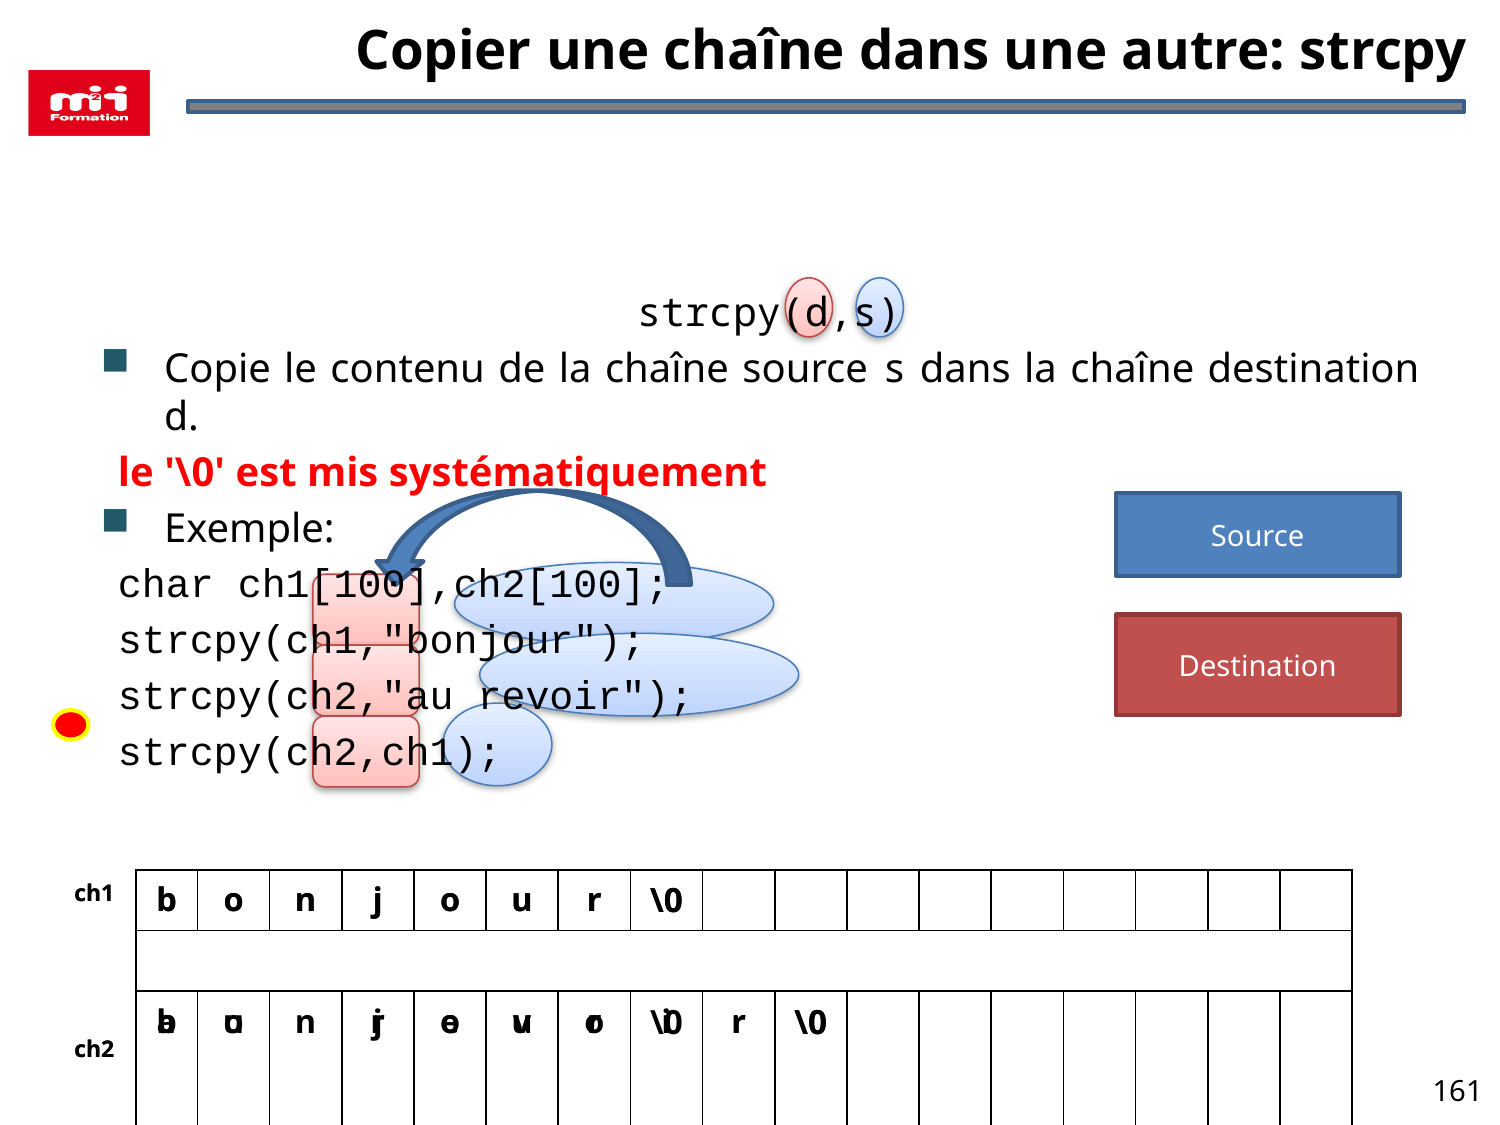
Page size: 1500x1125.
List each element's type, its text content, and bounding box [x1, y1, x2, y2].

slide_number 161 [1414, 1065, 1500, 1125]
table_header \0 [631, 871, 702, 930]
text_box [50, 707, 91, 742]
table_header [1136, 871, 1207, 930]
list strcpy(d,s) Copie le contenu de la chaîne source s dans la chaîne destination d. le '\0' est mis systématiquement Exemple: char ch1[100],ch2[100]; strcpy(ch1,"bonjour"); strcpy(ch2,"au revoir"); strcpy(ch2,ch1); [85, 278, 1436, 811]
table_header o [415, 871, 485, 930]
table_header [776, 871, 846, 930]
title Copier une chaîne dans une autre: strcpy [0, 7, 1483, 232]
table_cell n [270, 992, 341, 1125]
table_header [1209, 871, 1279, 930]
table_header [920, 871, 990, 930]
table_cell [920, 992, 990, 1125]
table_header n [270, 871, 341, 930]
table_header [703, 871, 774, 930]
table_header u [487, 871, 557, 930]
table_cell r [703, 992, 774, 1125]
table_cell [1209, 992, 1279, 1125]
table_cell [1064, 992, 1135, 1125]
table_cell [137, 931, 1351, 990]
table_cell b [137, 992, 197, 1125]
table_header r [559, 871, 630, 930]
table_cell \0 [631, 992, 702, 1125]
table_cell o [415, 992, 485, 1125]
table_header [992, 871, 1063, 930]
table_cell [1136, 992, 1207, 1125]
text_box Destination [1114, 612, 1402, 717]
text_box Source [1114, 491, 1402, 578]
table_header o [198, 871, 269, 930]
table_cell [992, 992, 1063, 1125]
table_cell \0 [776, 992, 846, 1125]
table_cell o [198, 992, 269, 1125]
table_header j [343, 871, 413, 930]
table_cell [1281, 992, 1351, 1125]
table_header [1281, 871, 1351, 930]
table_header ch1 ch2 [53, 870, 135, 1125]
table_header b [137, 871, 197, 930]
table_cell r [559, 992, 630, 1125]
table_header [848, 871, 918, 930]
table_header [1064, 871, 1135, 930]
table_cell j [343, 992, 413, 1125]
table_cell u [487, 992, 557, 1125]
table_cell [848, 992, 918, 1125]
